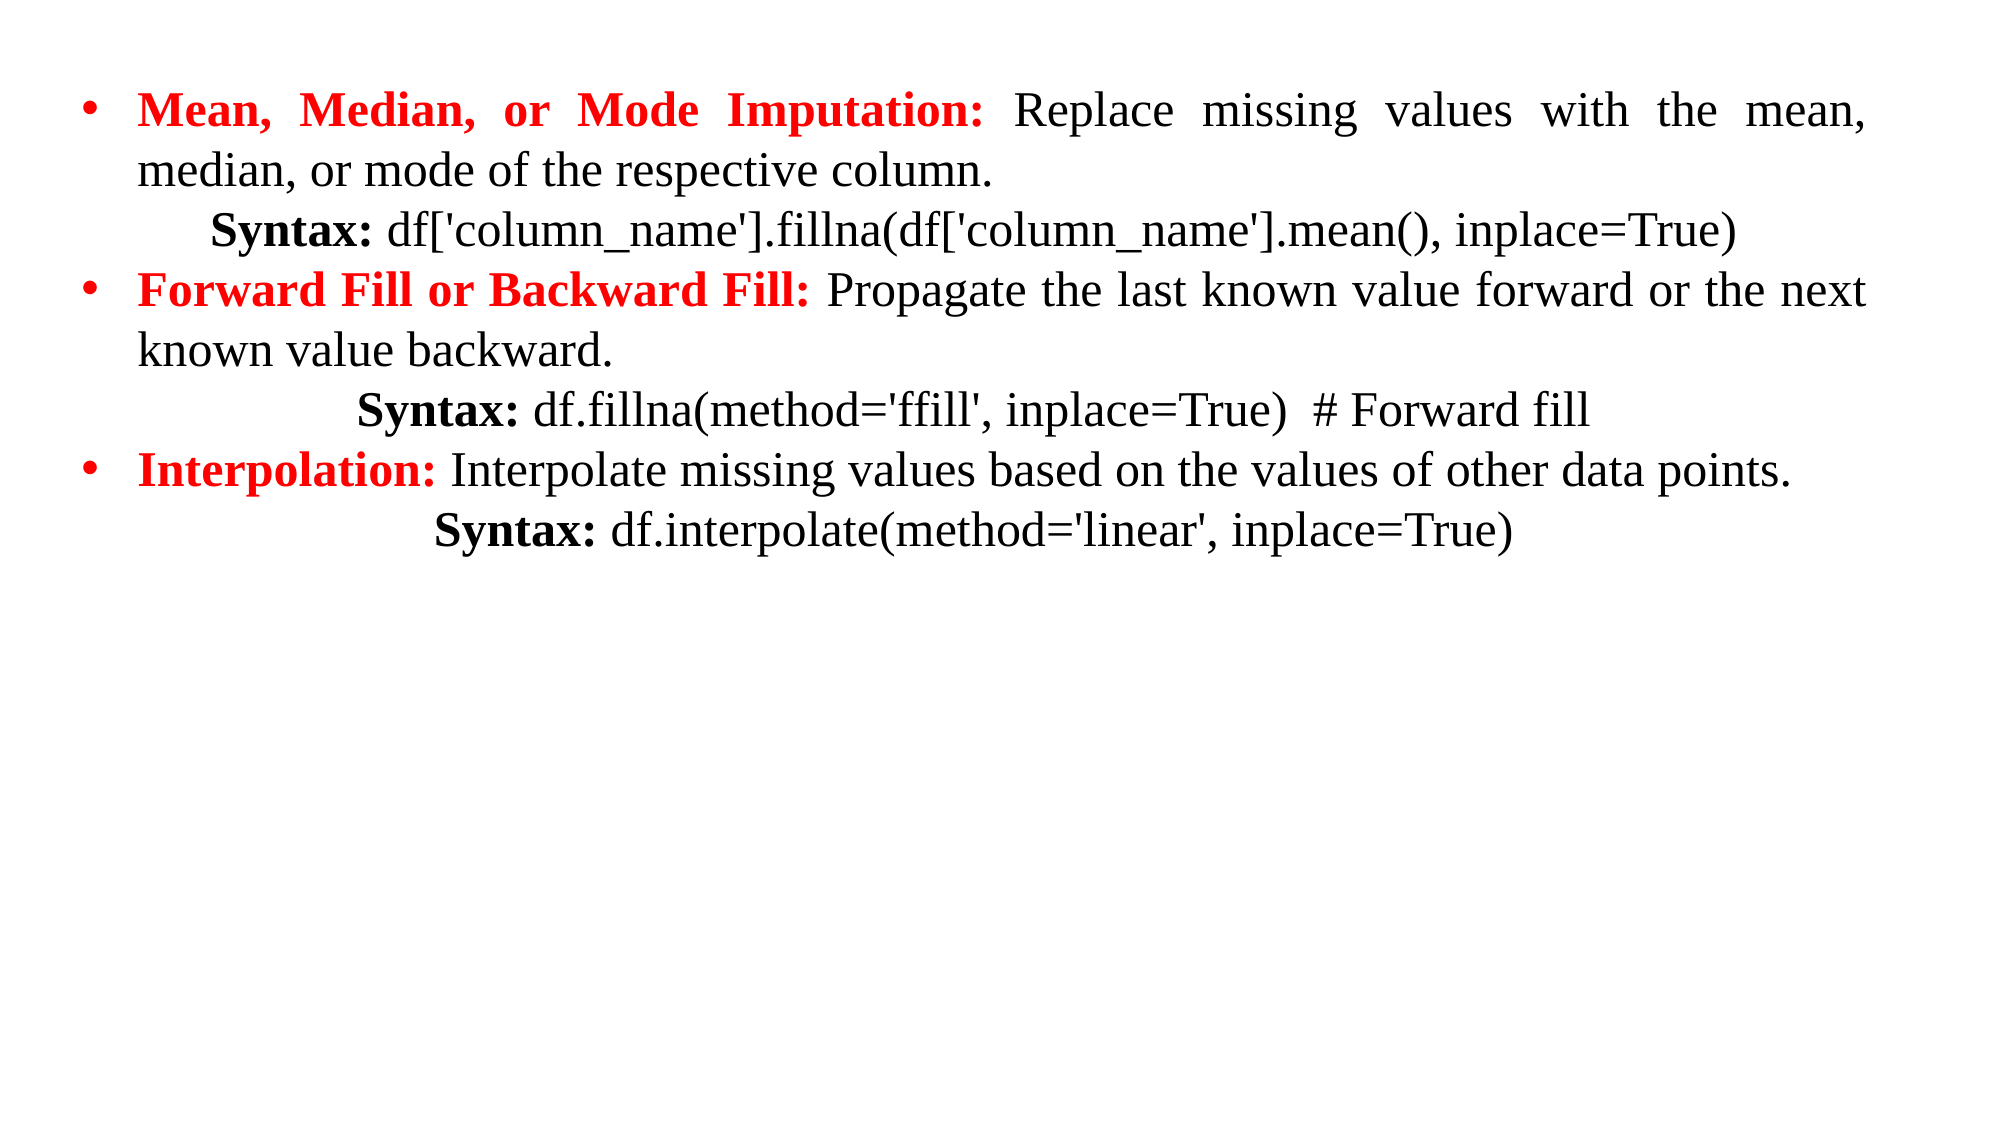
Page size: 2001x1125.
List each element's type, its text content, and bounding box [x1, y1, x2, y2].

text_box Mean, Median, or Mode Imputation: Replace missing values with the mean, median, or mode of the respective column. Syntax: df['column_name'].fillna(df['column_name'].mean(), inplace=True) Forward Fill or Backward Fill: Propagate the last known value forward or the next known value backward. Syntax: df.fillna(method='ffill', inplace=True) # Forward fill Interpolation: Interpolate missing values based on the values of other data points. Syntax: df.interpolate(method='linear', inplace=True) [66, 69, 1882, 610]
